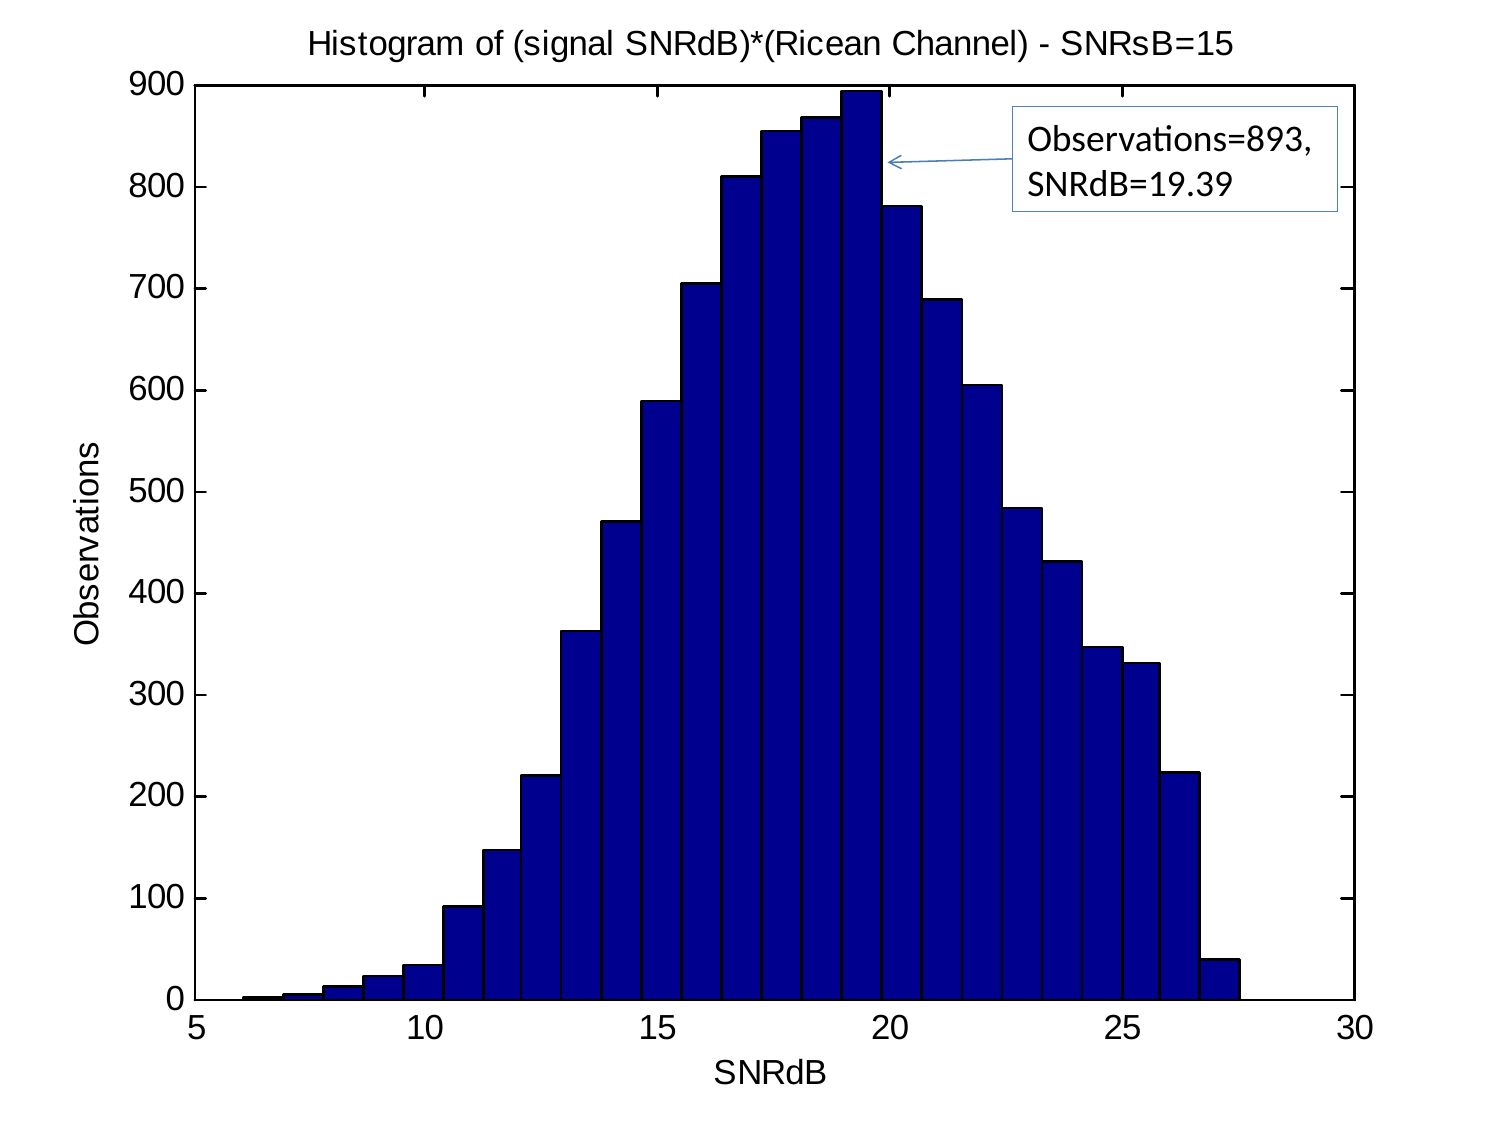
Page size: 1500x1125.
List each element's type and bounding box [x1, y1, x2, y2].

picture [0, 0, 1497, 1124]
text_box [887, 159, 1013, 163]
